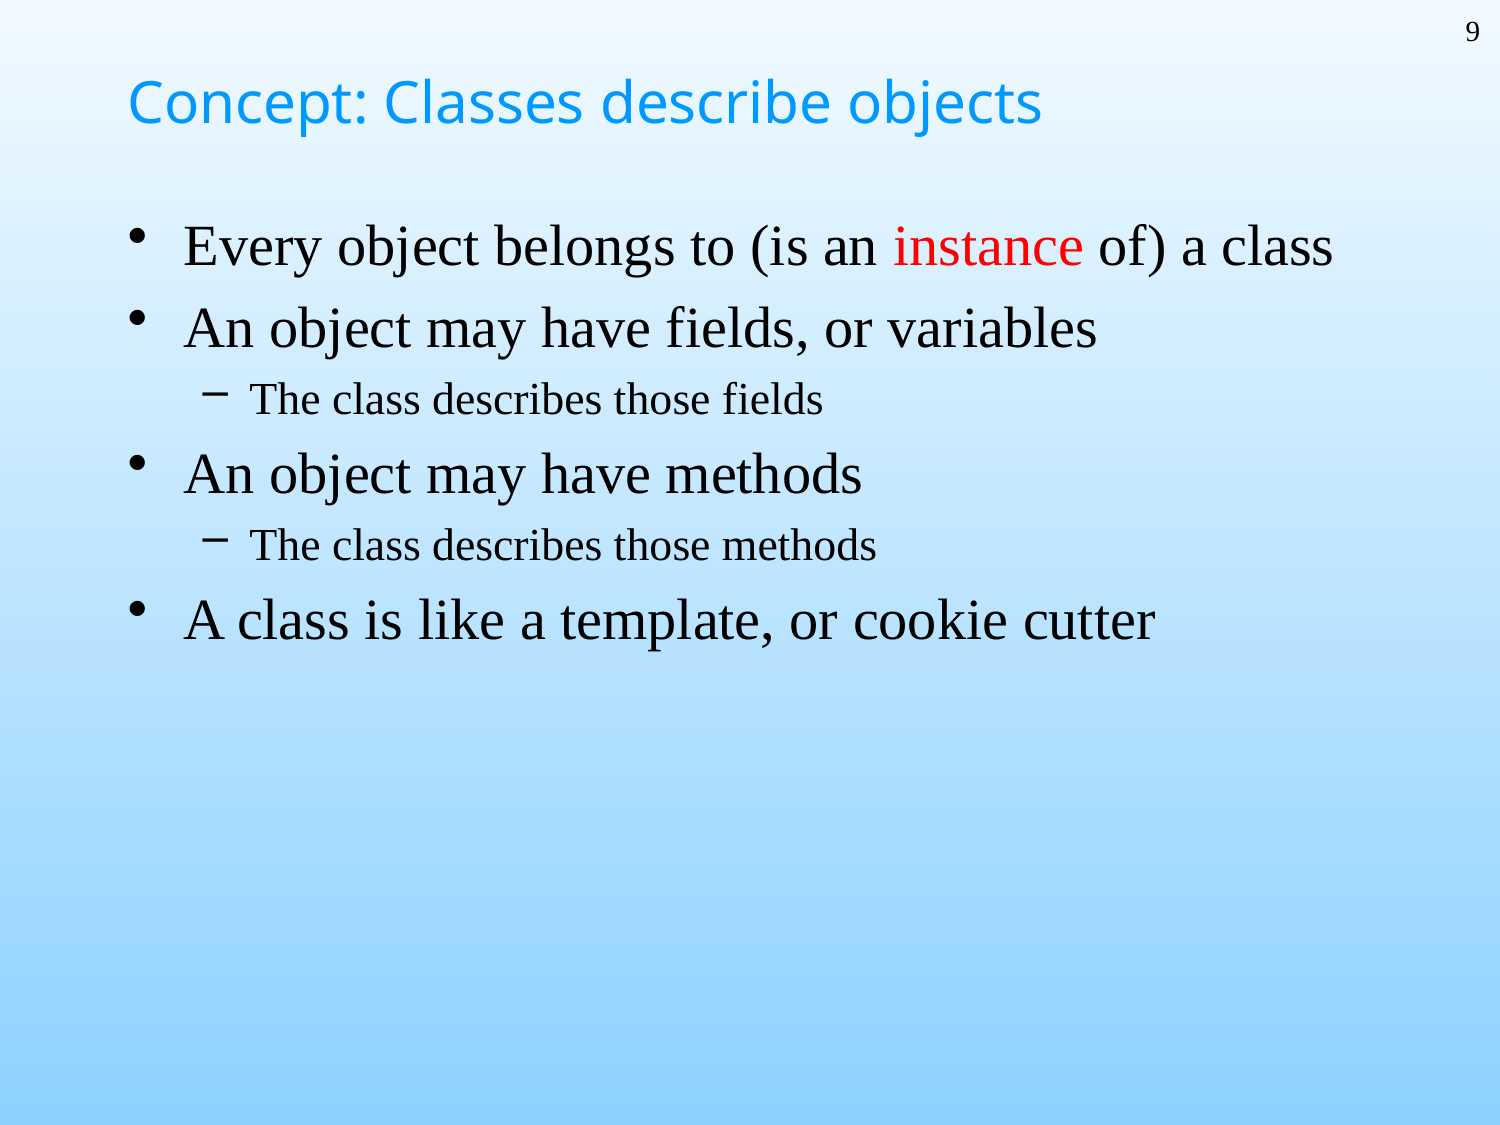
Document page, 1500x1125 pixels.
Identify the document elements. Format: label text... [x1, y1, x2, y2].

title Concept: Classes describe objects [112, 12, 1388, 188]
list Every object belongs to (is an instance of) a class An object may have fields, or variables The class describes those fields An object may have methods The class describes those methods A class is like a template, or cookie cutter [112, 200, 1388, 1063]
slide_number 9 [1182, 4, 1496, 80]
